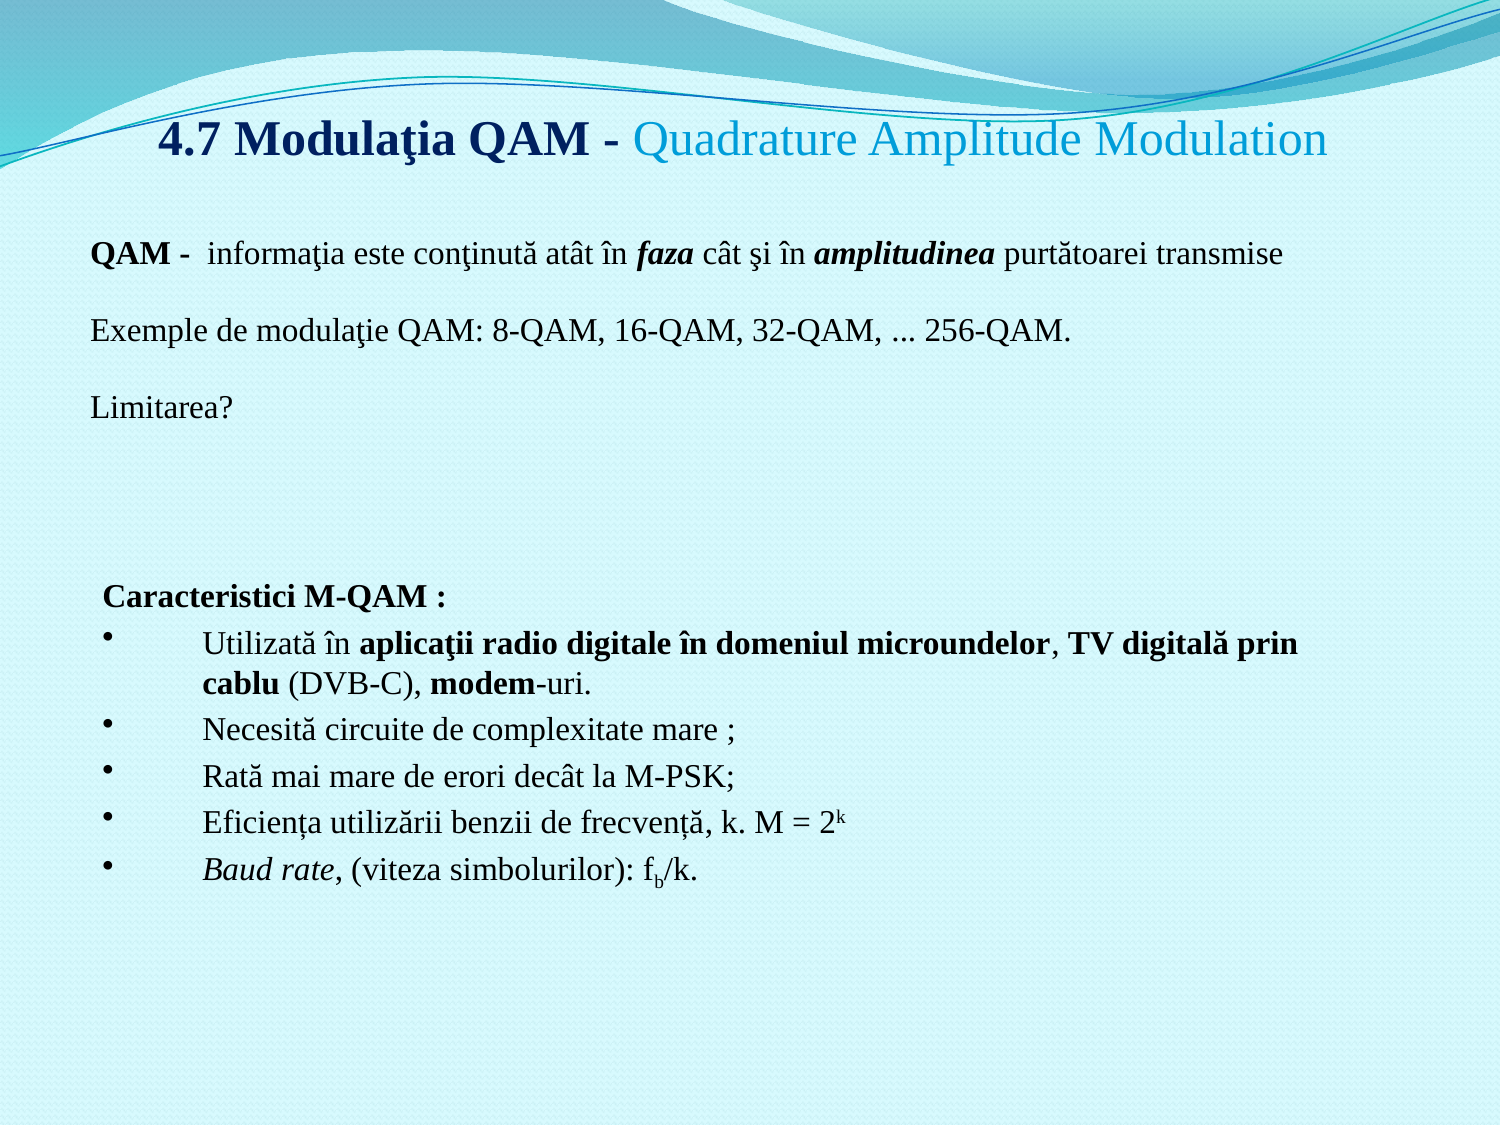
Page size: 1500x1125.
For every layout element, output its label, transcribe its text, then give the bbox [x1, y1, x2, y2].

list QAM - informaţia este conţinută atât în faza cât şi în amplitudinea purtătoarei transmise Exemple de modulaţie QAM: 8-QAM, 16-QAM, 32-QAM, ... 256-QAM. Limitarea? [75, 231, 1412, 638]
text_box 4.7 Modulaţia QAM - Quadrature Amplitude Modulation [112, 75, 1388, 196]
text_box Caracteristici M-QAM : Utilizată în aplicaţii radio digitale în domeniul microundelor, TV digitală prin cablu (DVB-C), modem-uri. Necesită circuite de complexitate mare ; Rată mai mare de erori decât la M-PSK; Eficiența utilizării benzii de frecvență, k. M = 2k Baud rate, (viteza simbolurilor): fb/k. [87, 574, 1387, 959]
